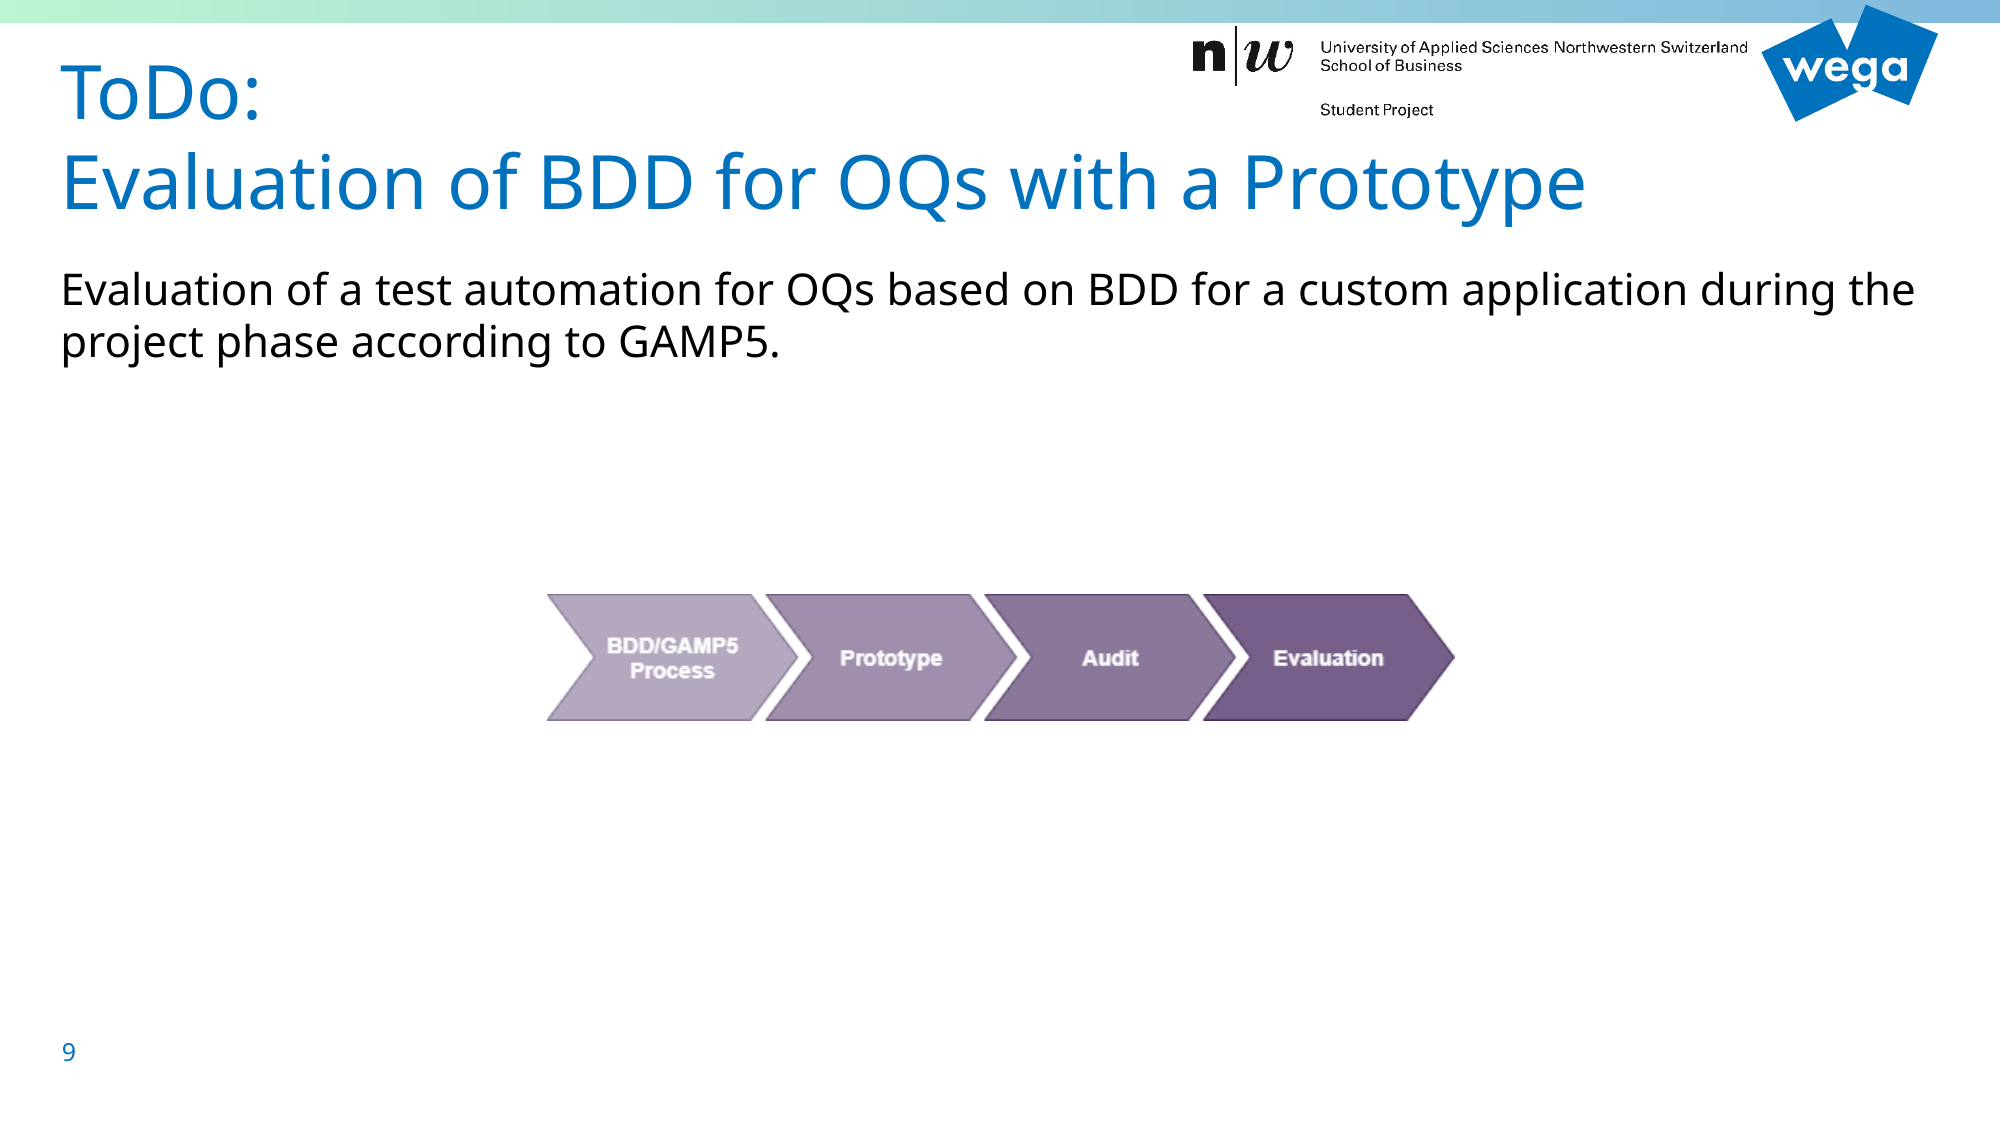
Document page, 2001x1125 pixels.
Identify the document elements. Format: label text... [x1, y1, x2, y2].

picture [546, 594, 1455, 722]
title ToDo: Evaluation of BDD for OQs with a Prototype [60, 44, 1863, 149]
picture [1193, 26, 1747, 118]
list Evaluation of a test automation for OQs based on BDD for a custom application during the project phase according to GAMP5. [60, 261, 1942, 1055]
slide_number 9 [61, 1036, 185, 1061]
